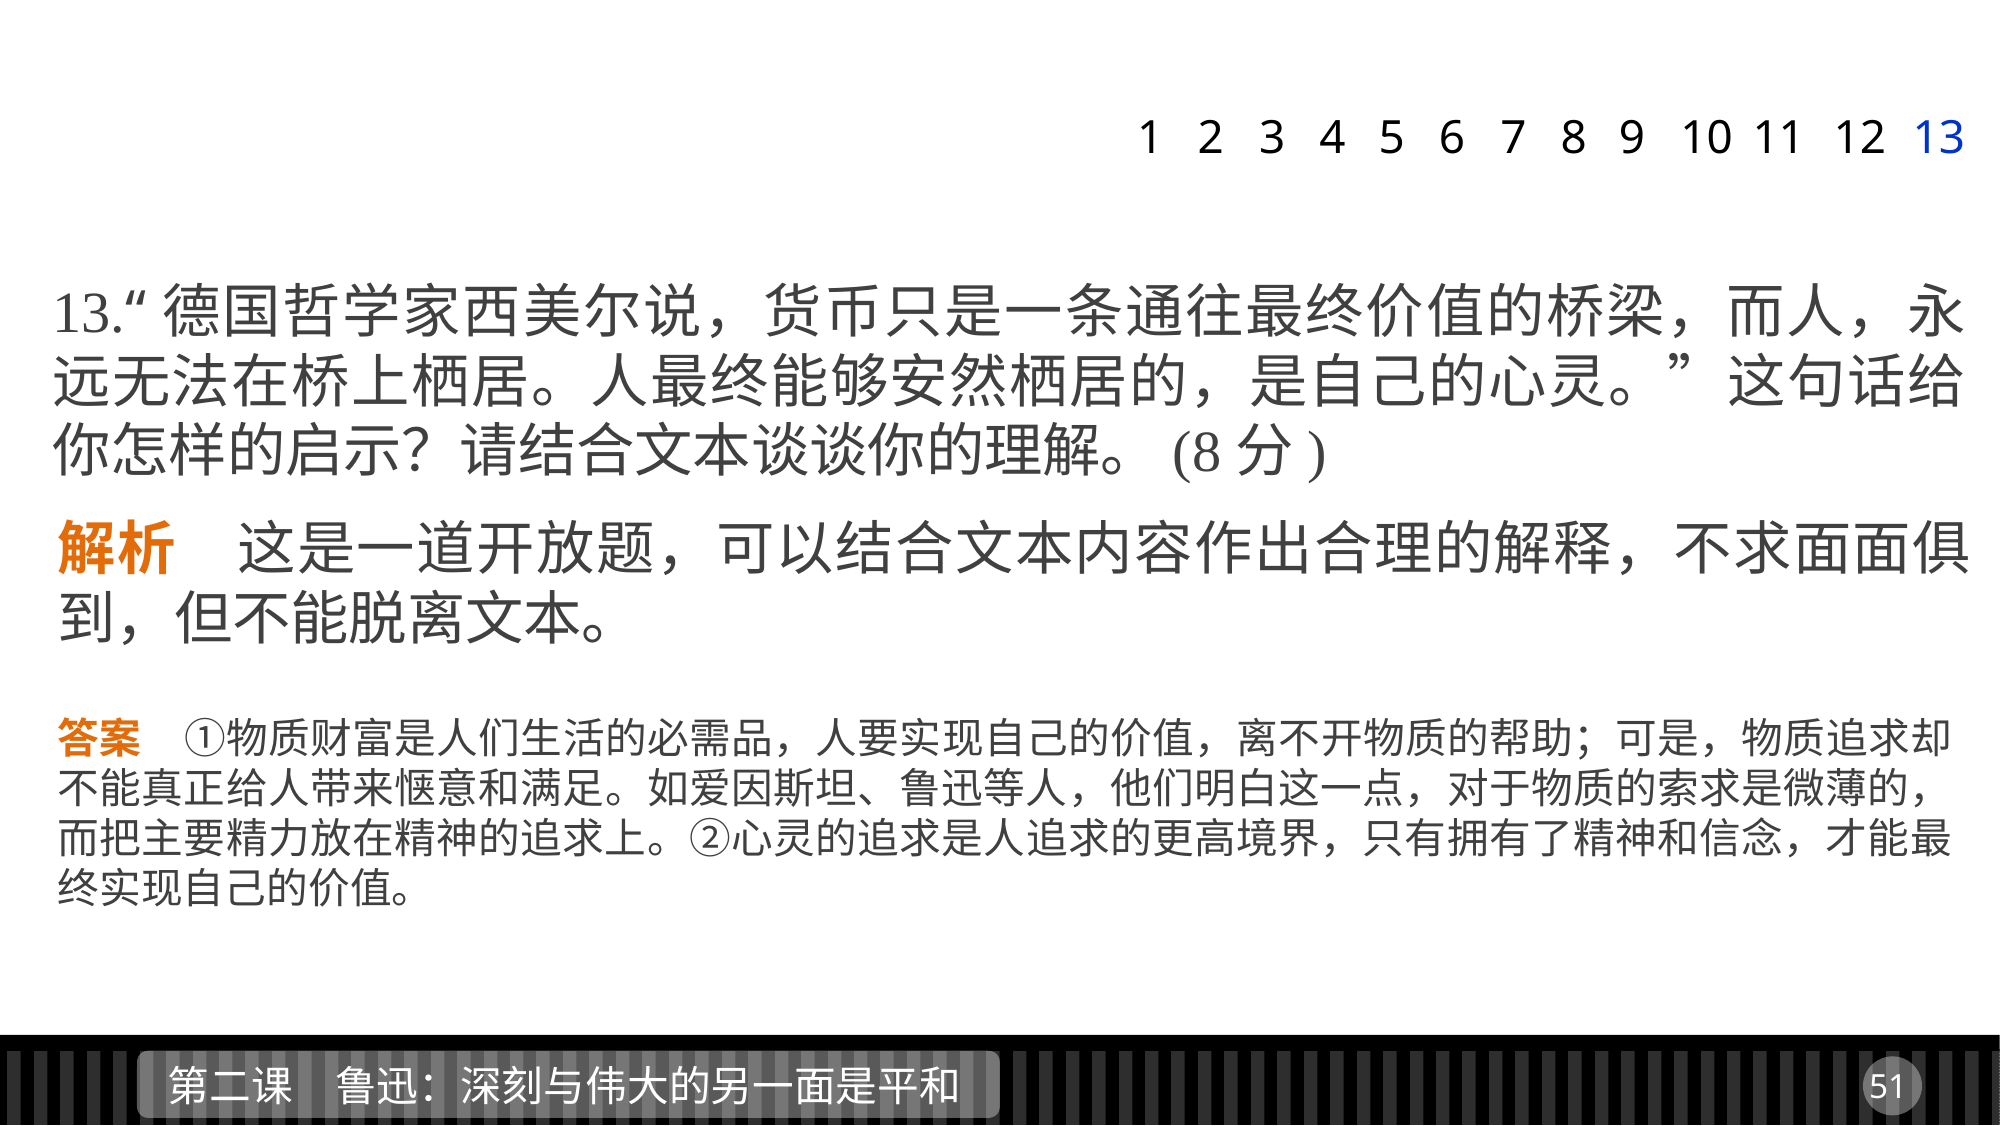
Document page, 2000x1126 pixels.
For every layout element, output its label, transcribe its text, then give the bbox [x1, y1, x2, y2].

text_box 12 [1811, 102, 1890, 169]
text_box 10 [1658, 102, 1730, 169]
text_box 4 [1300, 102, 1357, 169]
text_box 6 [1419, 102, 1477, 169]
text_box 答案 ①物质财富是人们生活的必需品，人要实现自己的价值，离不开物质的帮助；可是，物质追求却不能真正给人带来惬意和满足。如爱因斯坦、鲁迅等人，他们明白这一点，对于物质的索求是微薄的，而把主要精力放在精神的追求上。②心灵的追求是人追求的更高境界，只有拥有了精神和信念，才能最终实现自己的价值。 [42, 704, 1967, 920]
text_box 2 [1178, 102, 1235, 169]
text_box 5 [1359, 102, 1416, 169]
text_box 解析 这是一道开放题，可以结合文本内容作出合理的解释，不求面面俱到，但不能脱离文本。 [42, 503, 1986, 659]
text_box 11 [1730, 102, 1811, 169]
text_box 3 [1239, 102, 1297, 169]
text_box 9 [1599, 102, 1657, 169]
text_box 13.“德国哲学家西美尔说，货币只是一条通往最终价值的桥梁，而人，永远无法在桥上栖居。人最终能够安然栖居的，是自己的心灵。”这句话给你怎样的启示？请结合文本谈谈你的理解。(8分) [37, 266, 1981, 491]
text_box 1 [1117, 102, 1175, 169]
text_box 13 [1890, 102, 1977, 169]
text_box 8 [1541, 102, 1599, 169]
text_box 7 [1481, 102, 1538, 169]
